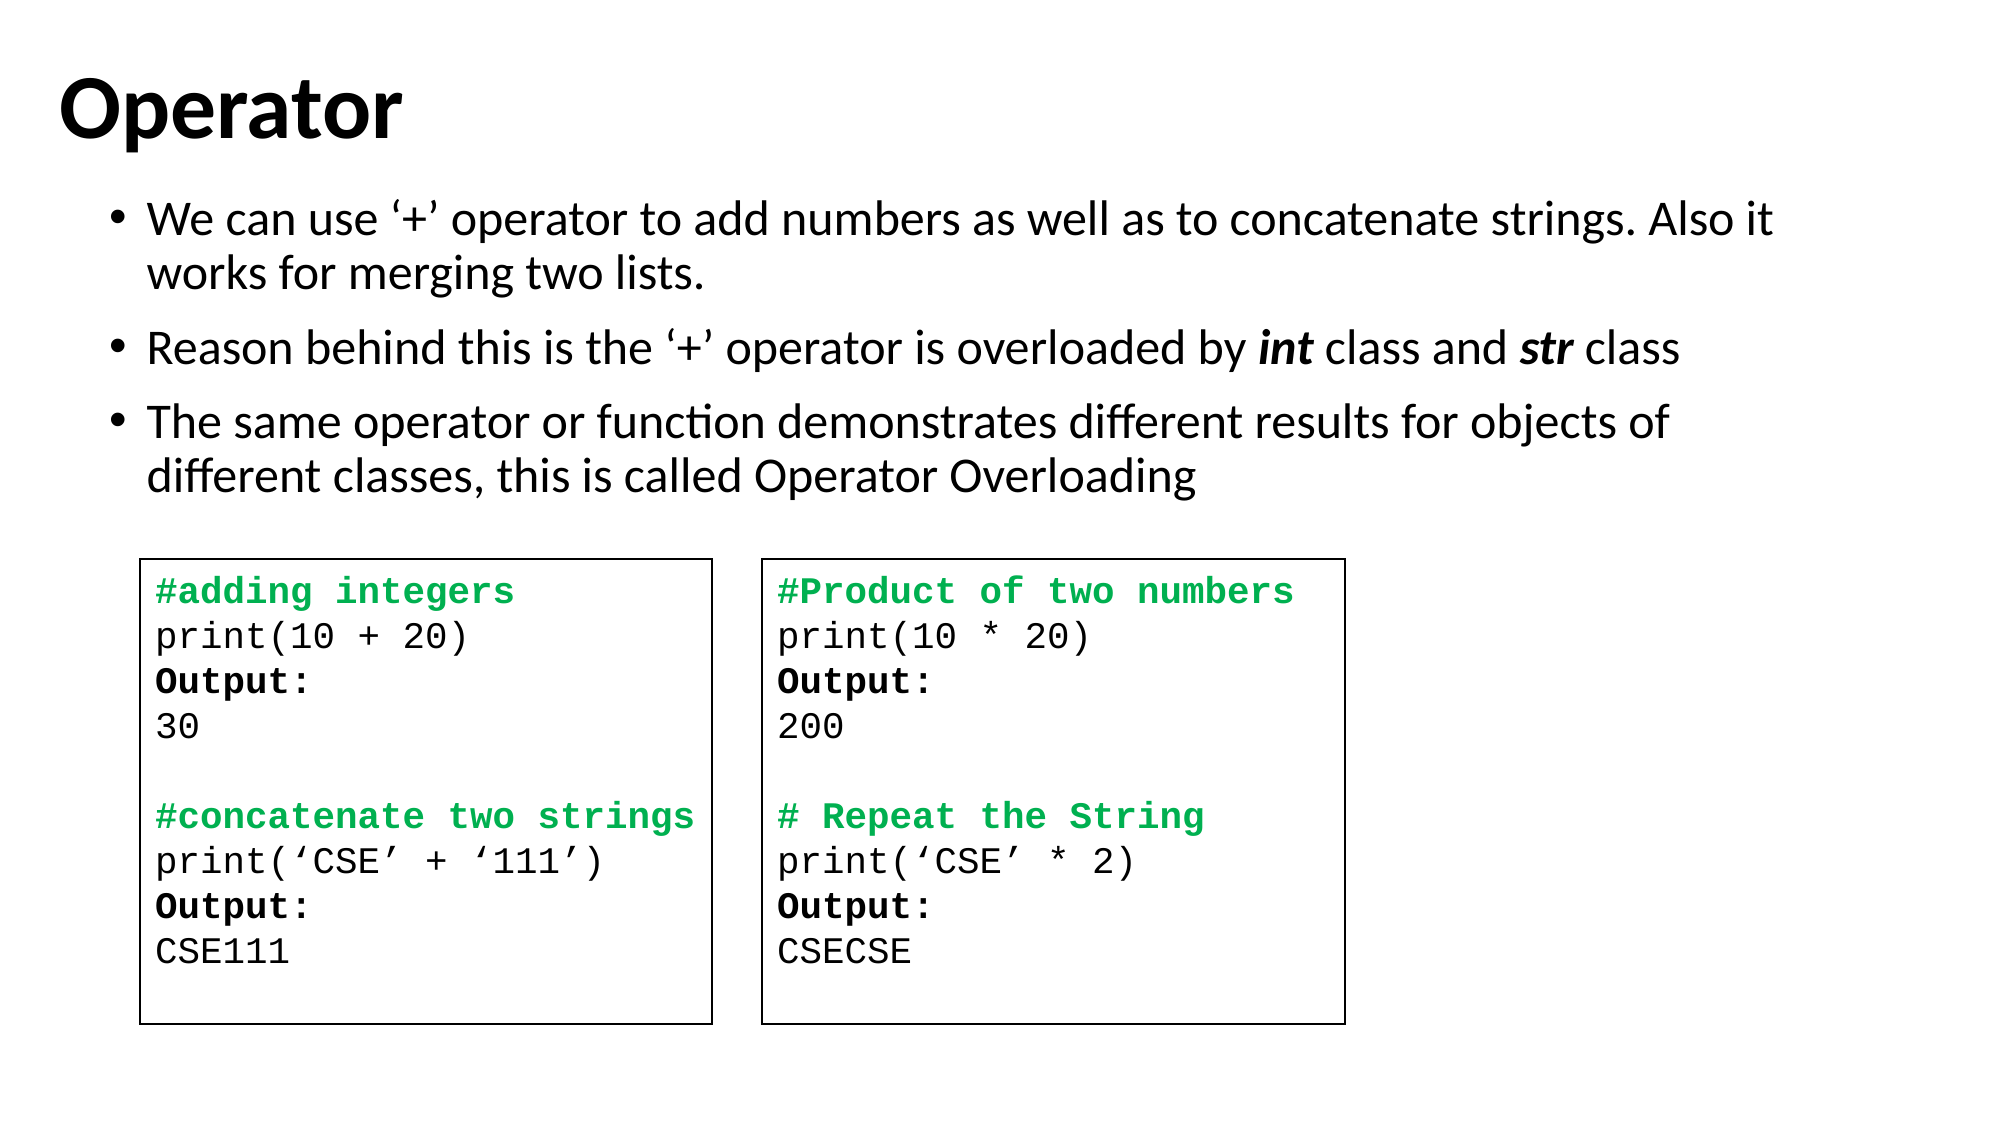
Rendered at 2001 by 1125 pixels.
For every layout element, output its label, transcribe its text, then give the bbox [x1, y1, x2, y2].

title Operator [44, 0, 1770, 218]
list We can use ‘+’ operator to add numbers as well as to concatenate strings. Also it works for merging two lists. Reason behind this is the ‘+’ operator is overloaded by int class and str class The same operator or function demonstrates different results for objects of different classes, this is called Operator Overloading [94, 184, 1820, 760]
text_box #Product of two numbers print(10 * 20) Output: 200 # Repeat the String print(‘CSE’ * 2) Output: CSECSE [762, 558, 1345, 1024]
text_box #adding integers print(10 + 20) Output: 30 #concatenate two strings print(‘CSE’ + ‘111’) Output: CSE111 [140, 558, 713, 1024]
